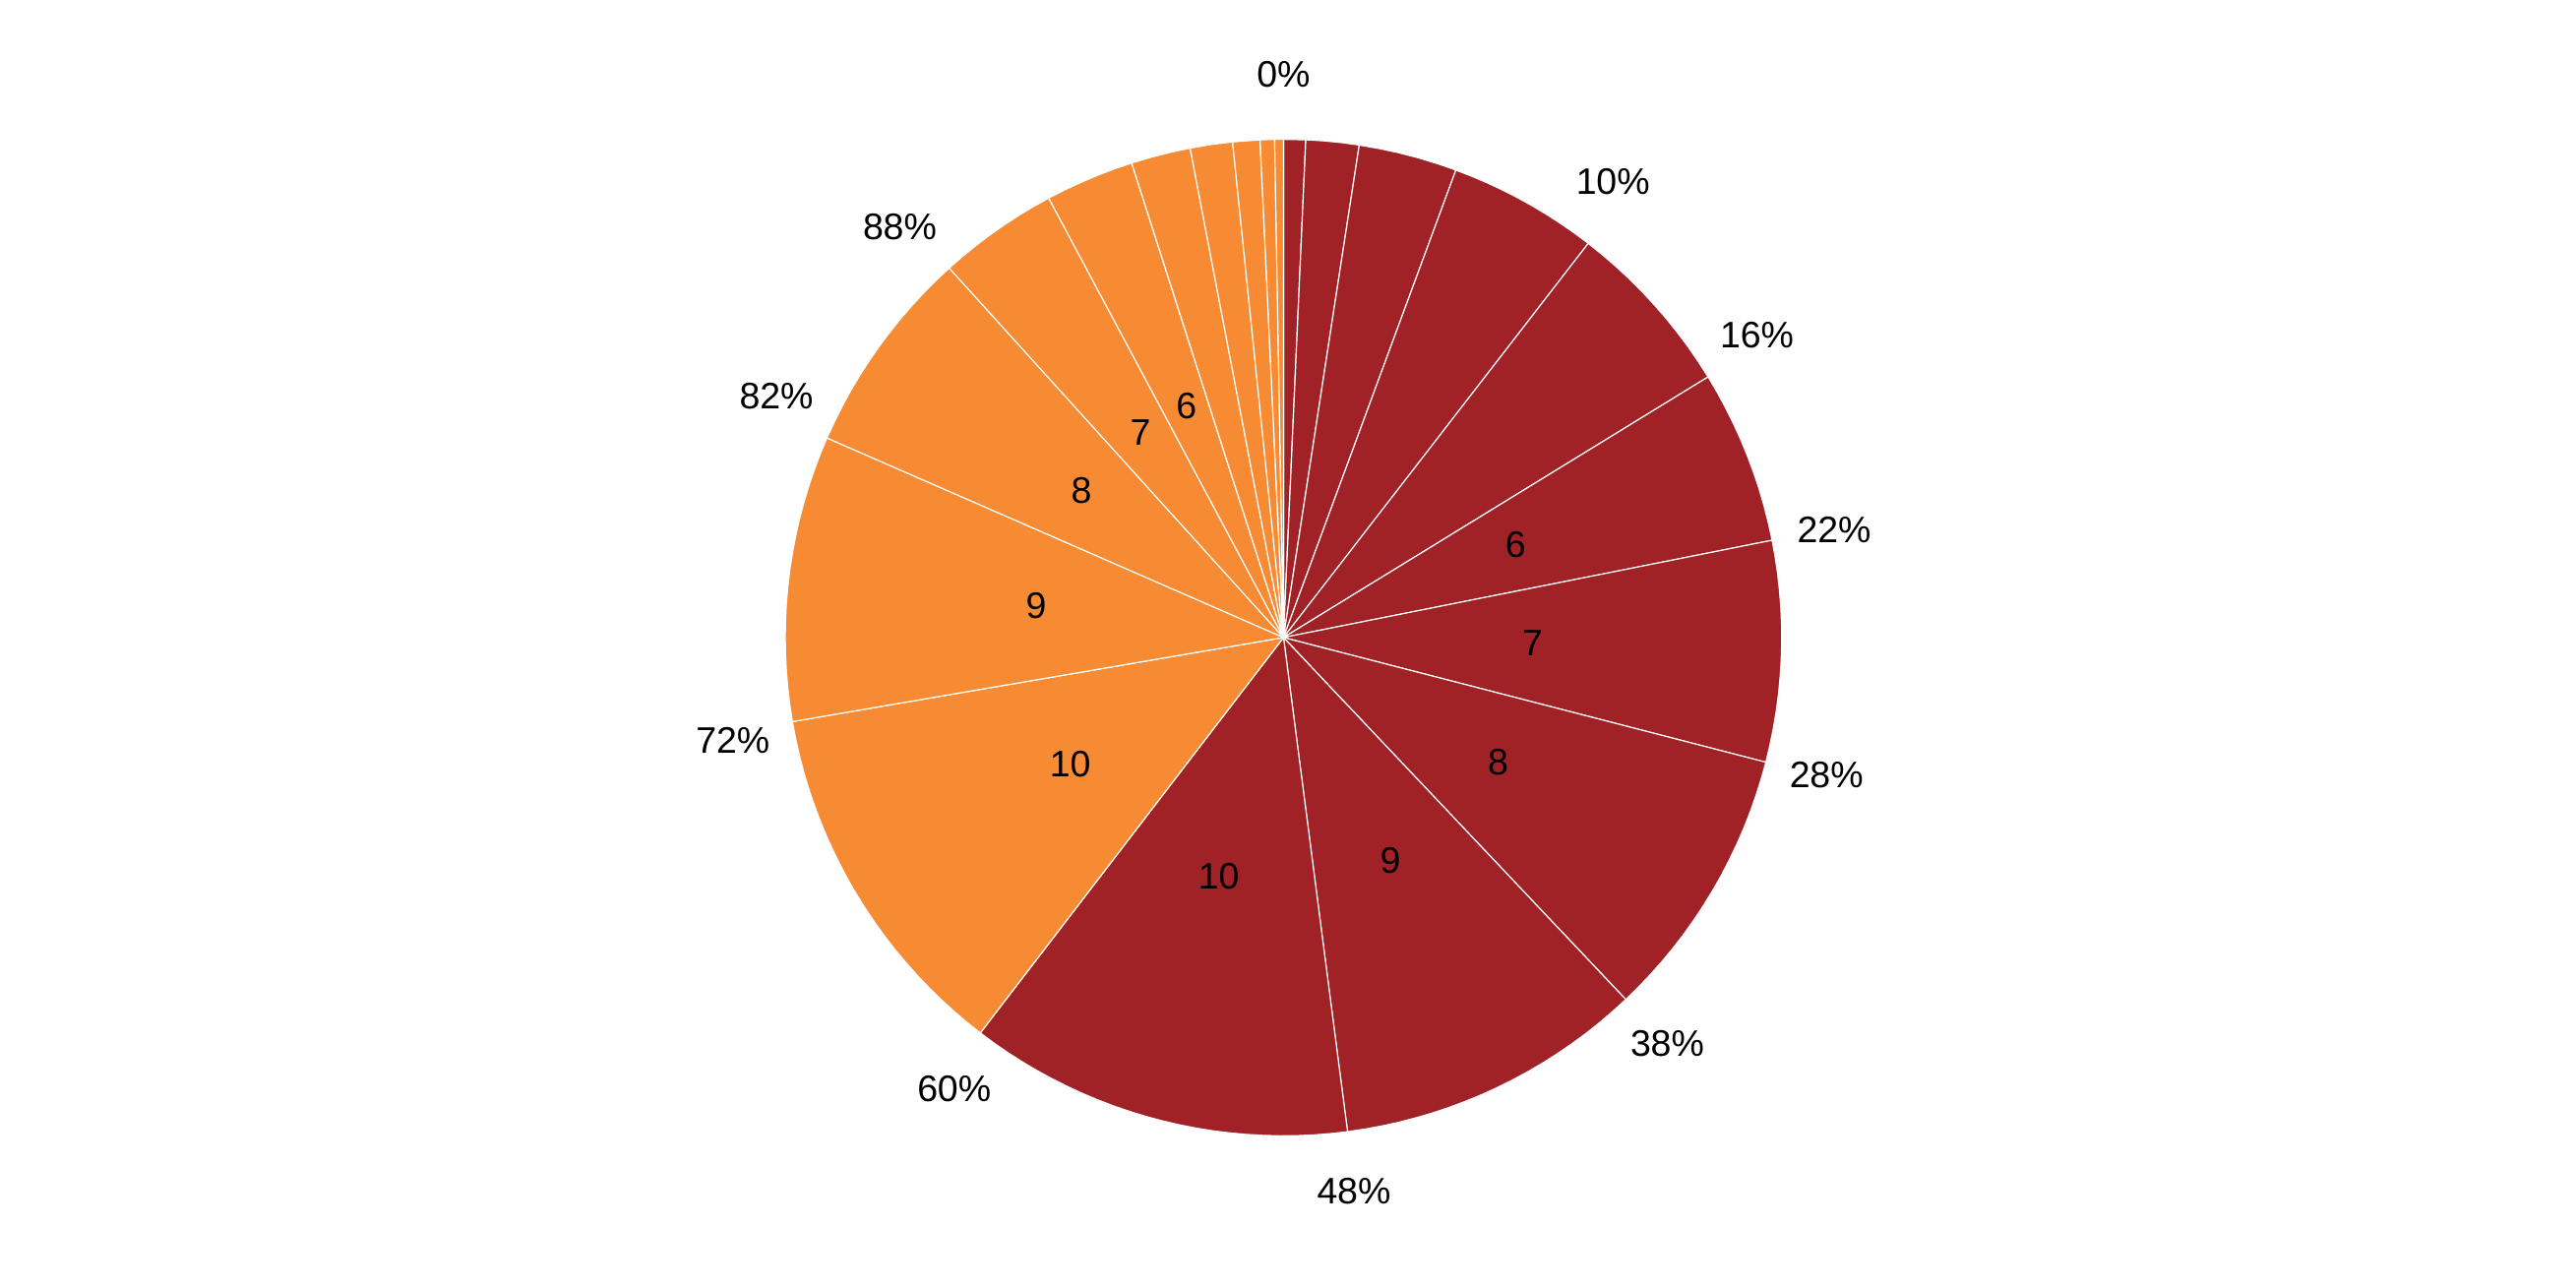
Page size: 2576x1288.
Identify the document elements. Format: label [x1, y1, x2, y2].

text_box [0, 0, 2576, 1288]
